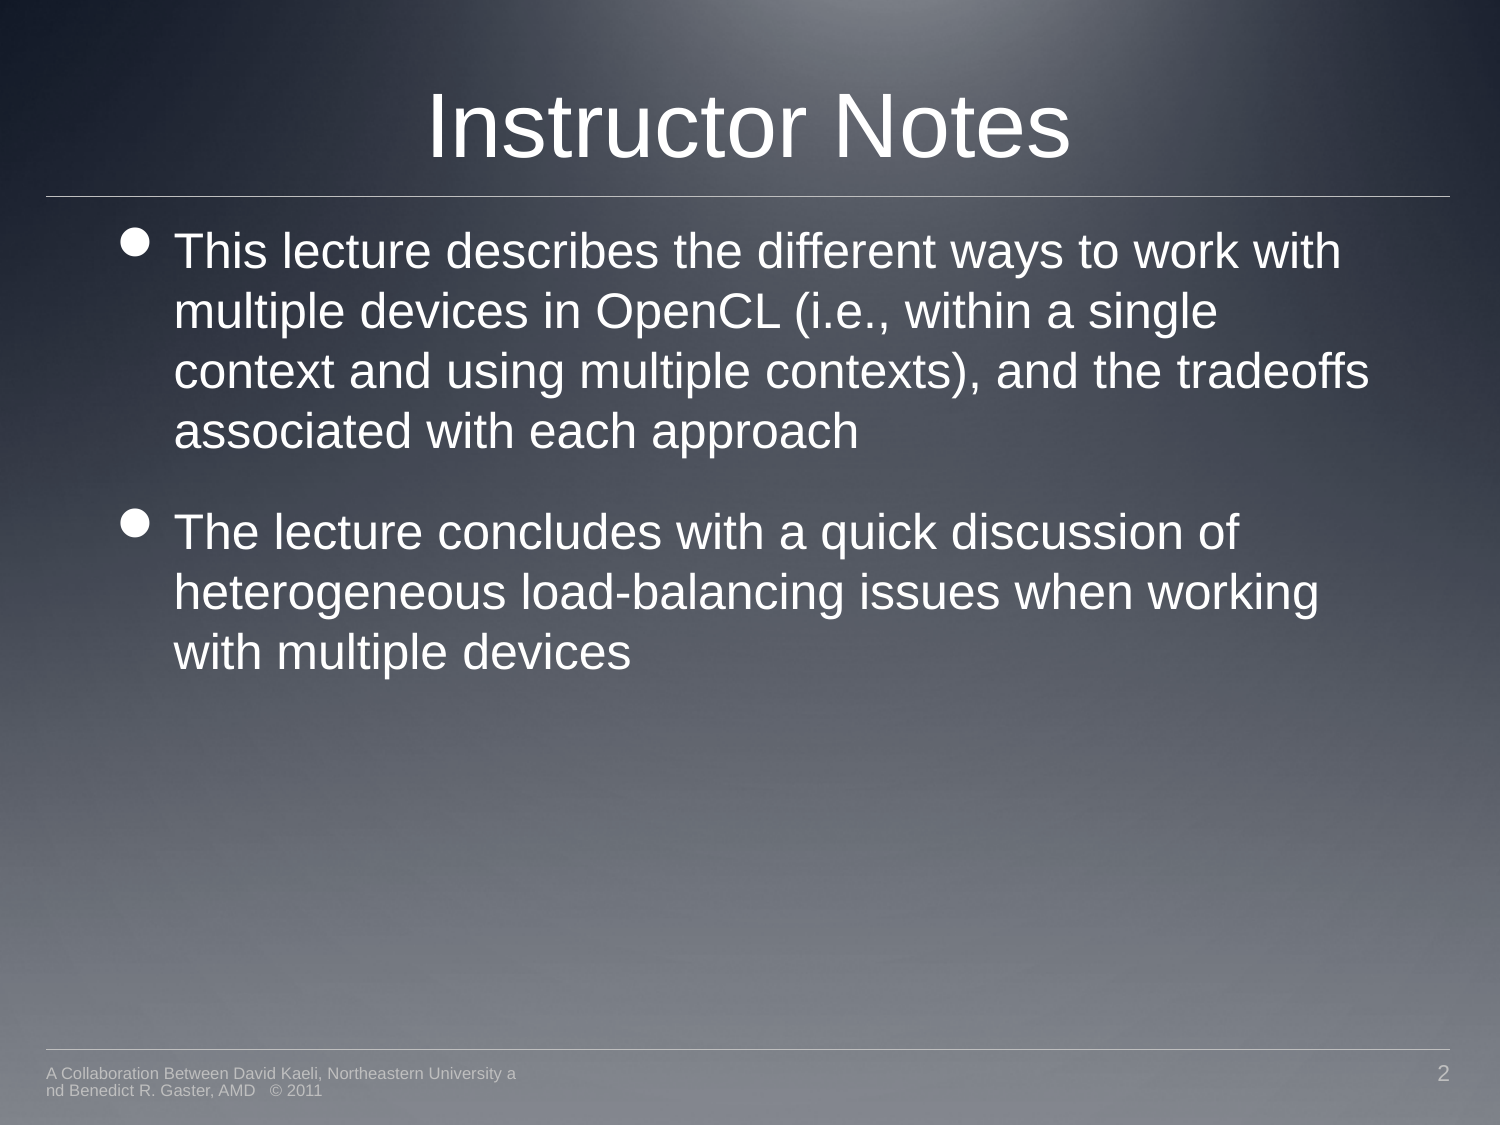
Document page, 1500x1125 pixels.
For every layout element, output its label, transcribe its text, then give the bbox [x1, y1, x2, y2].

title Instructor Notes [105, 17, 1394, 183]
slide_number 2 [1325, 1042, 1450, 1103]
footer A Collaboration Between David Kaeli, Northeastern University and Benedict R. Gaster, AMD © 2011 [46, 1042, 521, 1103]
list This lecture describes the different ways to work with multiple devices in OpenCL (i.e., within a single context and using multiple contexts), and the tradeoffs associated with each approach The lecture concludes with a quick discussion of heterogeneous load-balancing issues when working with multiple devices [101, 210, 1394, 1024]
